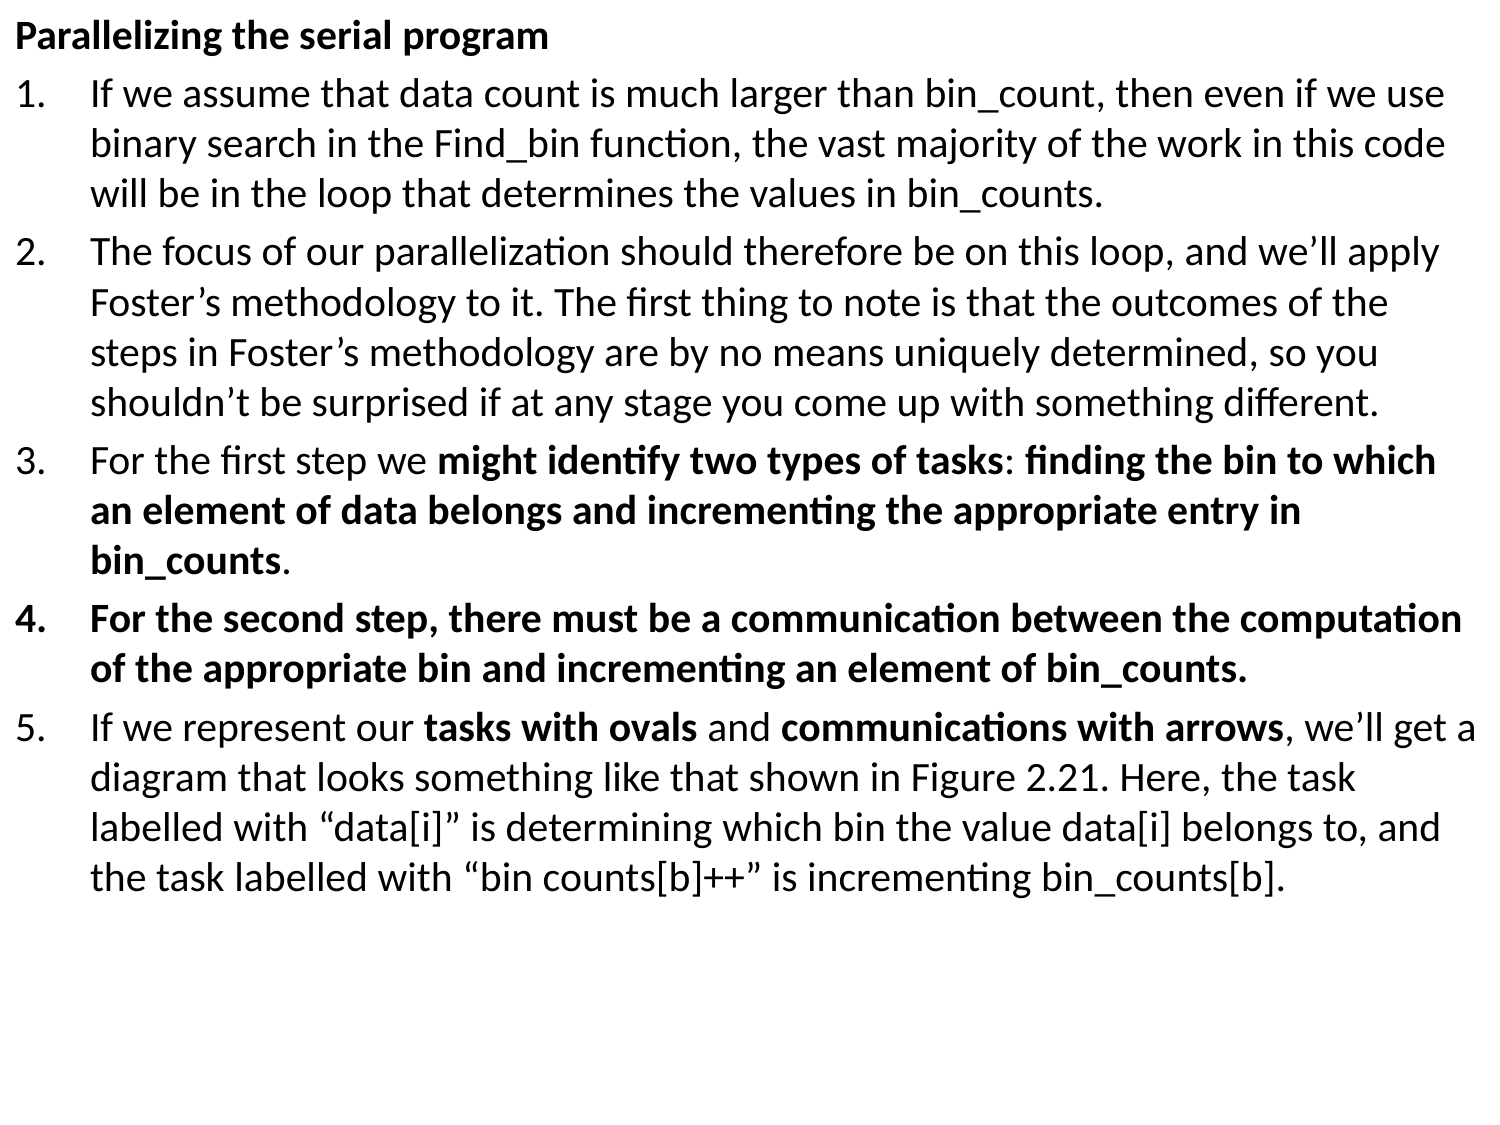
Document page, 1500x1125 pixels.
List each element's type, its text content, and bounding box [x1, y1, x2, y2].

list Parallelizing the serial program If we assume that data count is much larger than bin_count, then even if we use binary search in the Find_bin function, the vast majority of the work in this code will be in the loop that determines the values in bin_counts. The focus of our parallelization should therefore be on this loop, and we’ll apply Foster’s methodology to it. The first thing to note is that the outcomes of the steps in Foster’s methodology are by no means uniquely determined, so you shouldn’t be surprised if at any stage you come up with something different. For the first step we might identify two types of tasks: finding the bin to which an element of data belongs and incrementing the appropriate entry in bin_counts. For the second step, there must be a communication between the computation of the appropriate bin and incrementing an element of bin_counts. If we represent our tasks with ovals and communications with arrows, we’ll get a diagram that looks something like that shown in Figure 2.21. Here, the task labelled with “data[i]” is determining which bin the value data[i] belongs to, and the task labelled with “bin counts[b]++” is incrementing bin_counts[b]. [0, 0, 1500, 1125]
